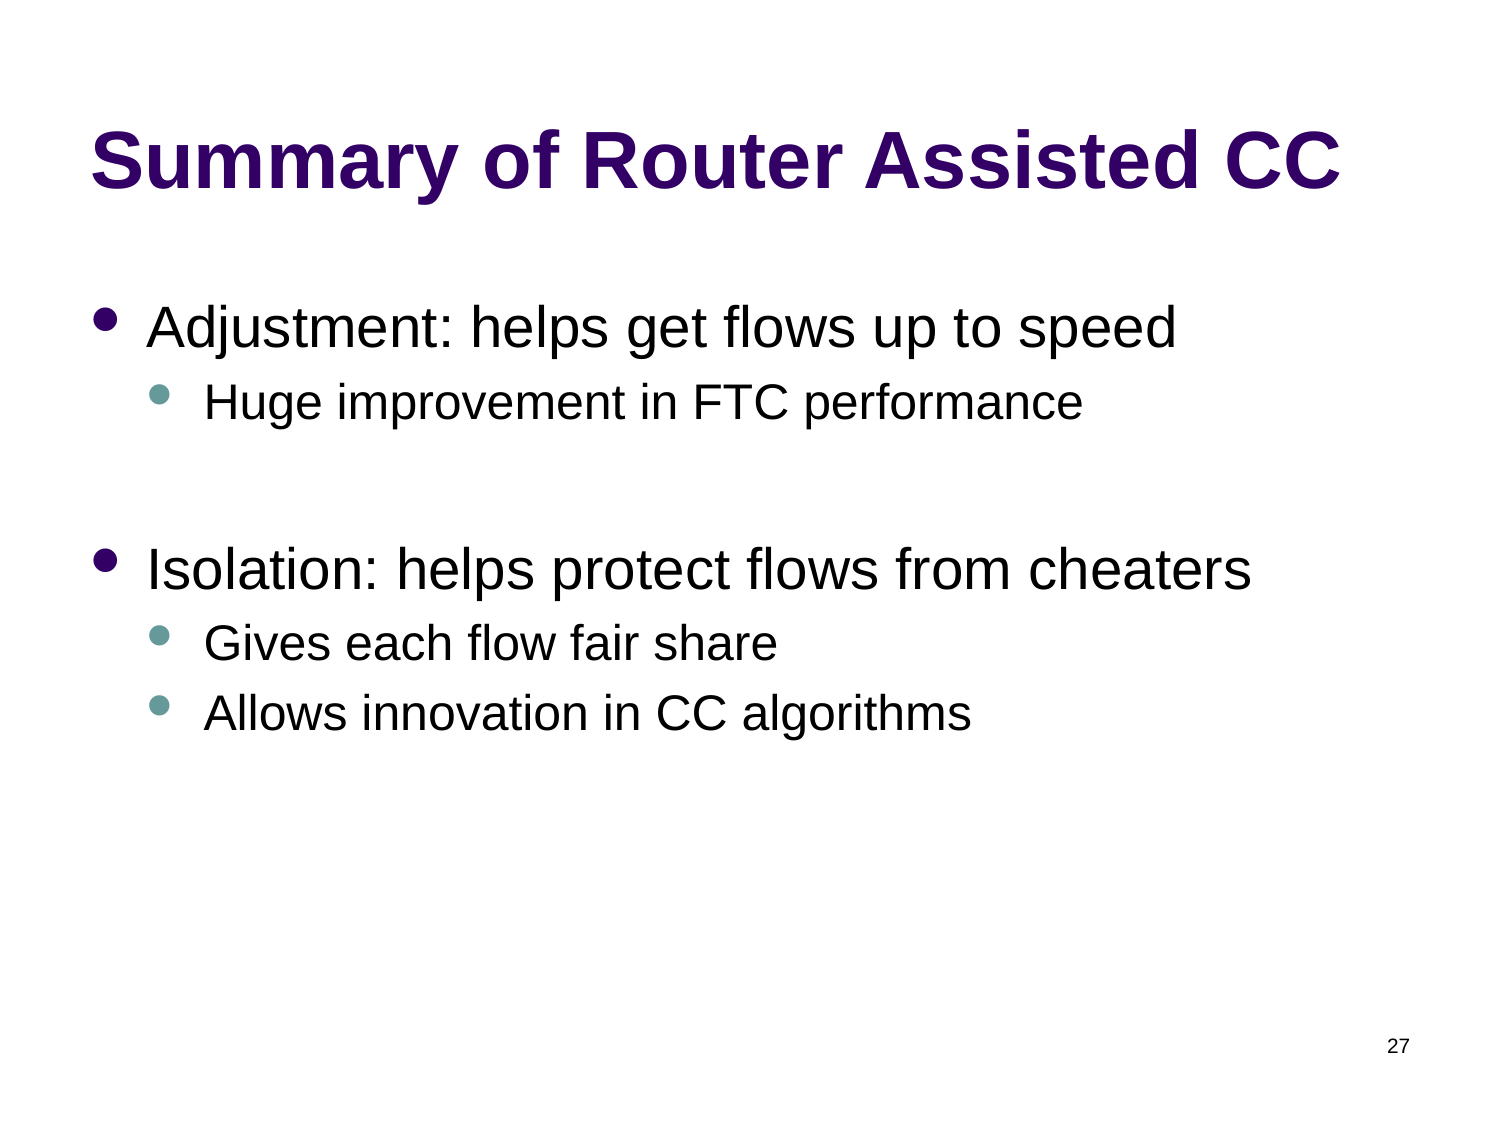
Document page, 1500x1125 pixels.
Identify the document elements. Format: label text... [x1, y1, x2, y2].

slide_number 27 [1074, 1024, 1426, 1101]
list Adjustment: helps get flows up to speed Huge improvement in FTC performance Isolation: helps protect flows from cheaters Gives each flow fair share Allows innovation in CC algorithms [75, 282, 1425, 1006]
title Summary of Router Assisted CC [75, 20, 1425, 213]
